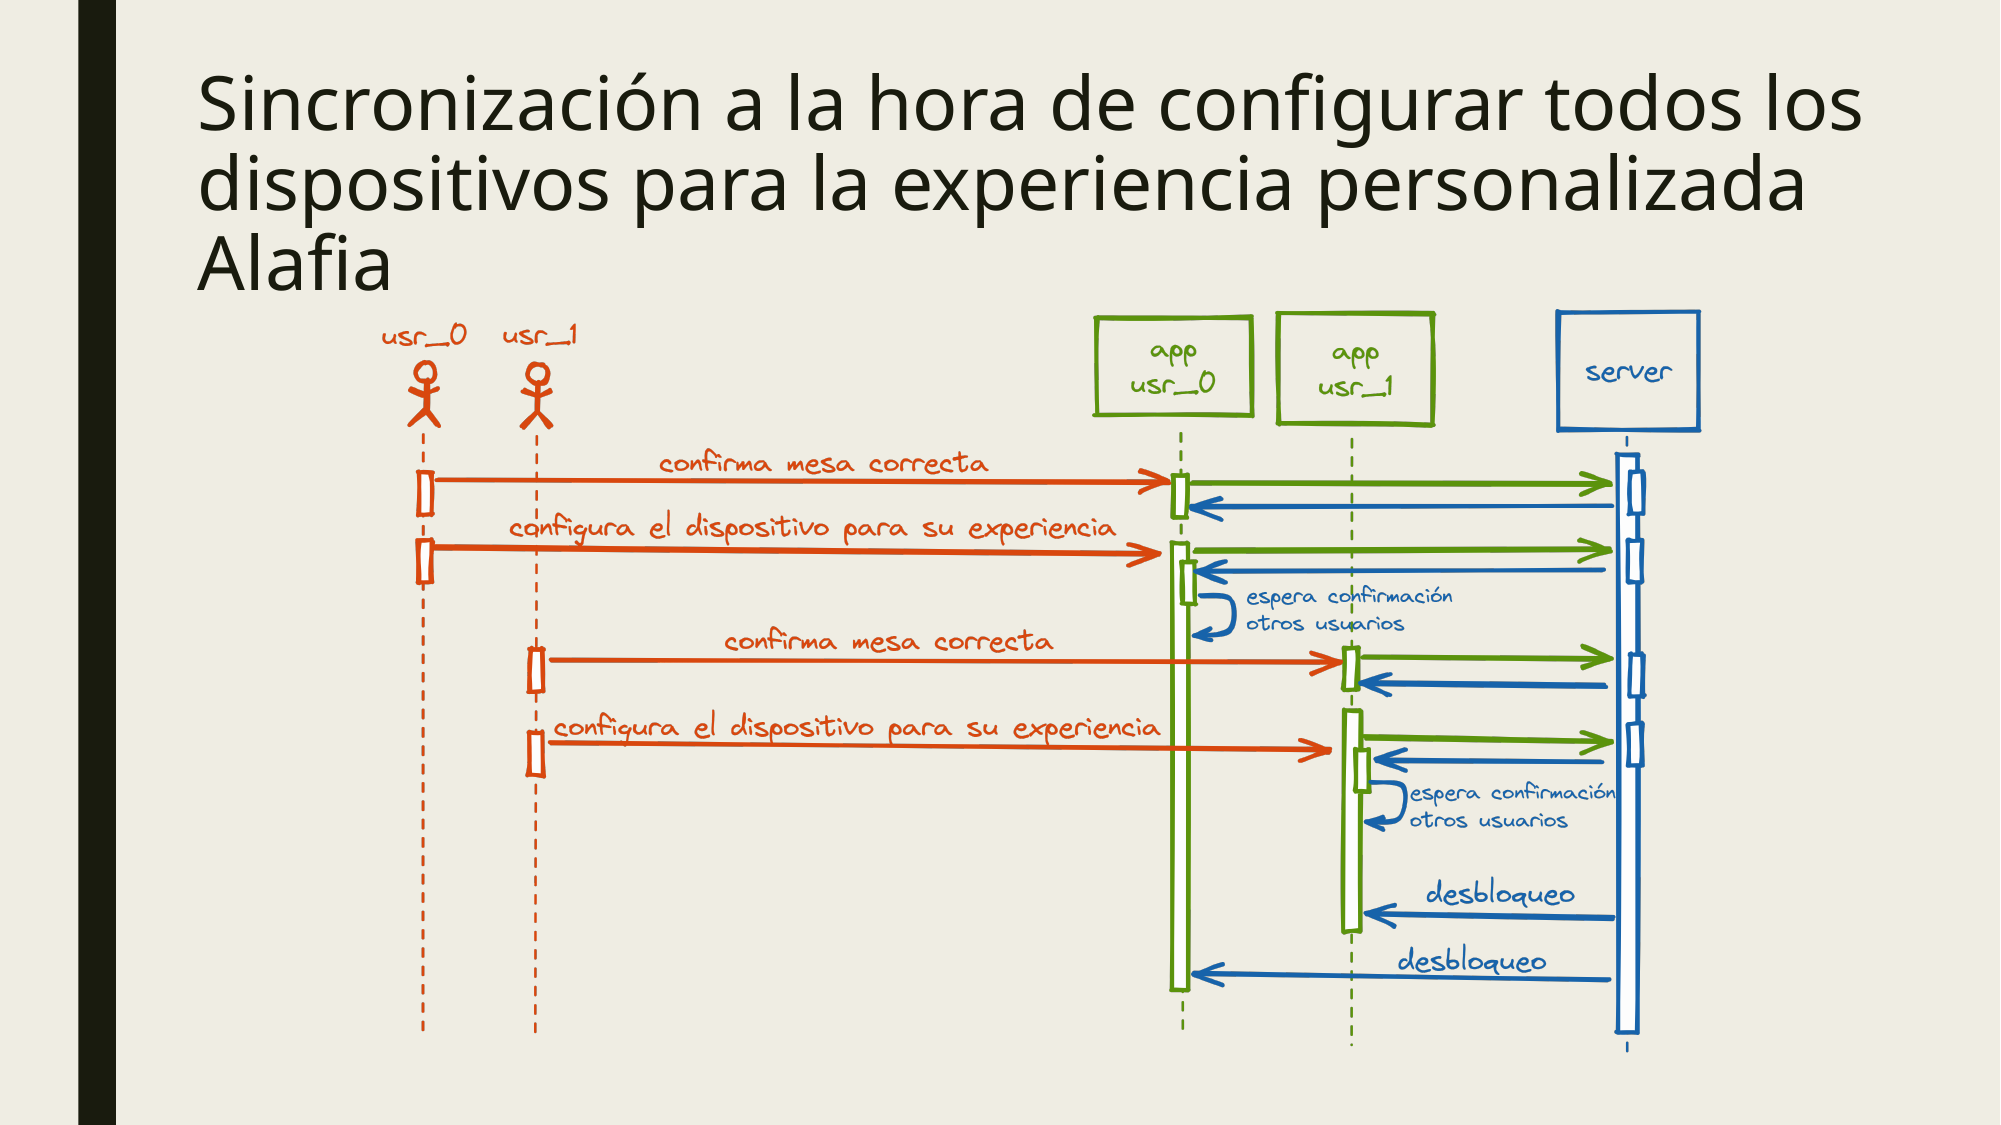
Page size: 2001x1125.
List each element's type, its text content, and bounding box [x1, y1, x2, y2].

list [371, 302, 1708, 1066]
title Sincronización a la hora de configurar todos los dispositivos para la experiencia personalizada Alafia [183, 58, 1915, 303]
